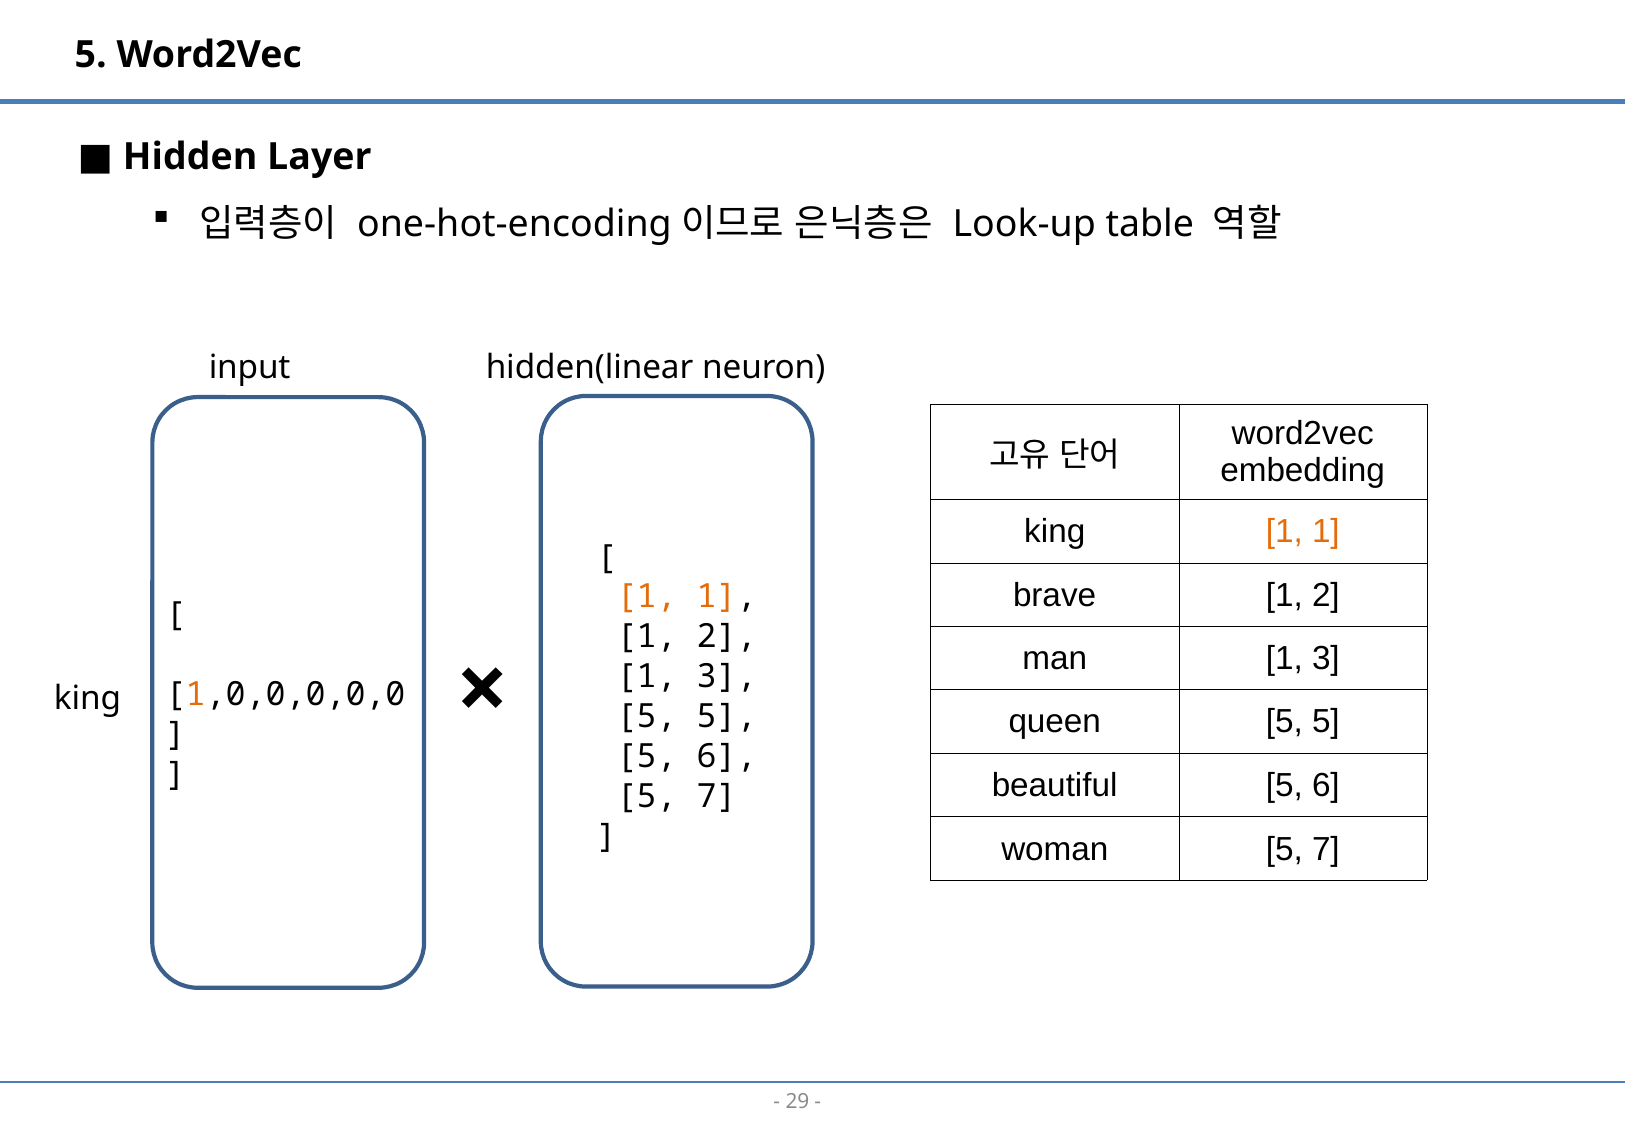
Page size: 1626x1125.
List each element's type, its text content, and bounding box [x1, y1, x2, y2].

table_cell queen [931, 690, 1179, 753]
slide_number - 28 - [607, 1082, 987, 1122]
text_box 5. Word2Vec [59, 22, 317, 82]
table_cell brave [931, 564, 1179, 626]
table_cell woman [931, 817, 1179, 880]
text_box hidden(linear neuron) [471, 338, 841, 393]
text_box king [39, 668, 136, 724]
table_cell [5, 6] [1180, 754, 1427, 816]
table_cell [1, 3] [1180, 627, 1427, 689]
text_box [538, 393, 815, 989]
text_box [ [1, 1], [1, 2], [1, 3], [5, 5], [5, 6], [5, 7] ] [581, 527, 772, 862]
text_box × [441, 621, 524, 747]
text_box input [194, 338, 306, 393]
table_header 고유 단어 [931, 405, 1179, 499]
table_cell king [931, 500, 1179, 563]
table_header word2vec embedding [1180, 405, 1427, 499]
text_box [ [1,0,0,0,0,0] ] [150, 394, 427, 990]
table_cell beautiful [931, 754, 1179, 816]
table_cell man [931, 627, 1179, 689]
text_box ■ Hidden Layer 입력층이 one-hot-encoding이므로 은닉층은 Look-up table 역할 [62, 101, 1545, 252]
table_cell [1, 2] [1180, 564, 1427, 626]
table_cell [5, 5] [1180, 690, 1427, 753]
table_cell [1, 1] [1180, 500, 1427, 563]
table_cell [5, 7] [1180, 817, 1427, 880]
